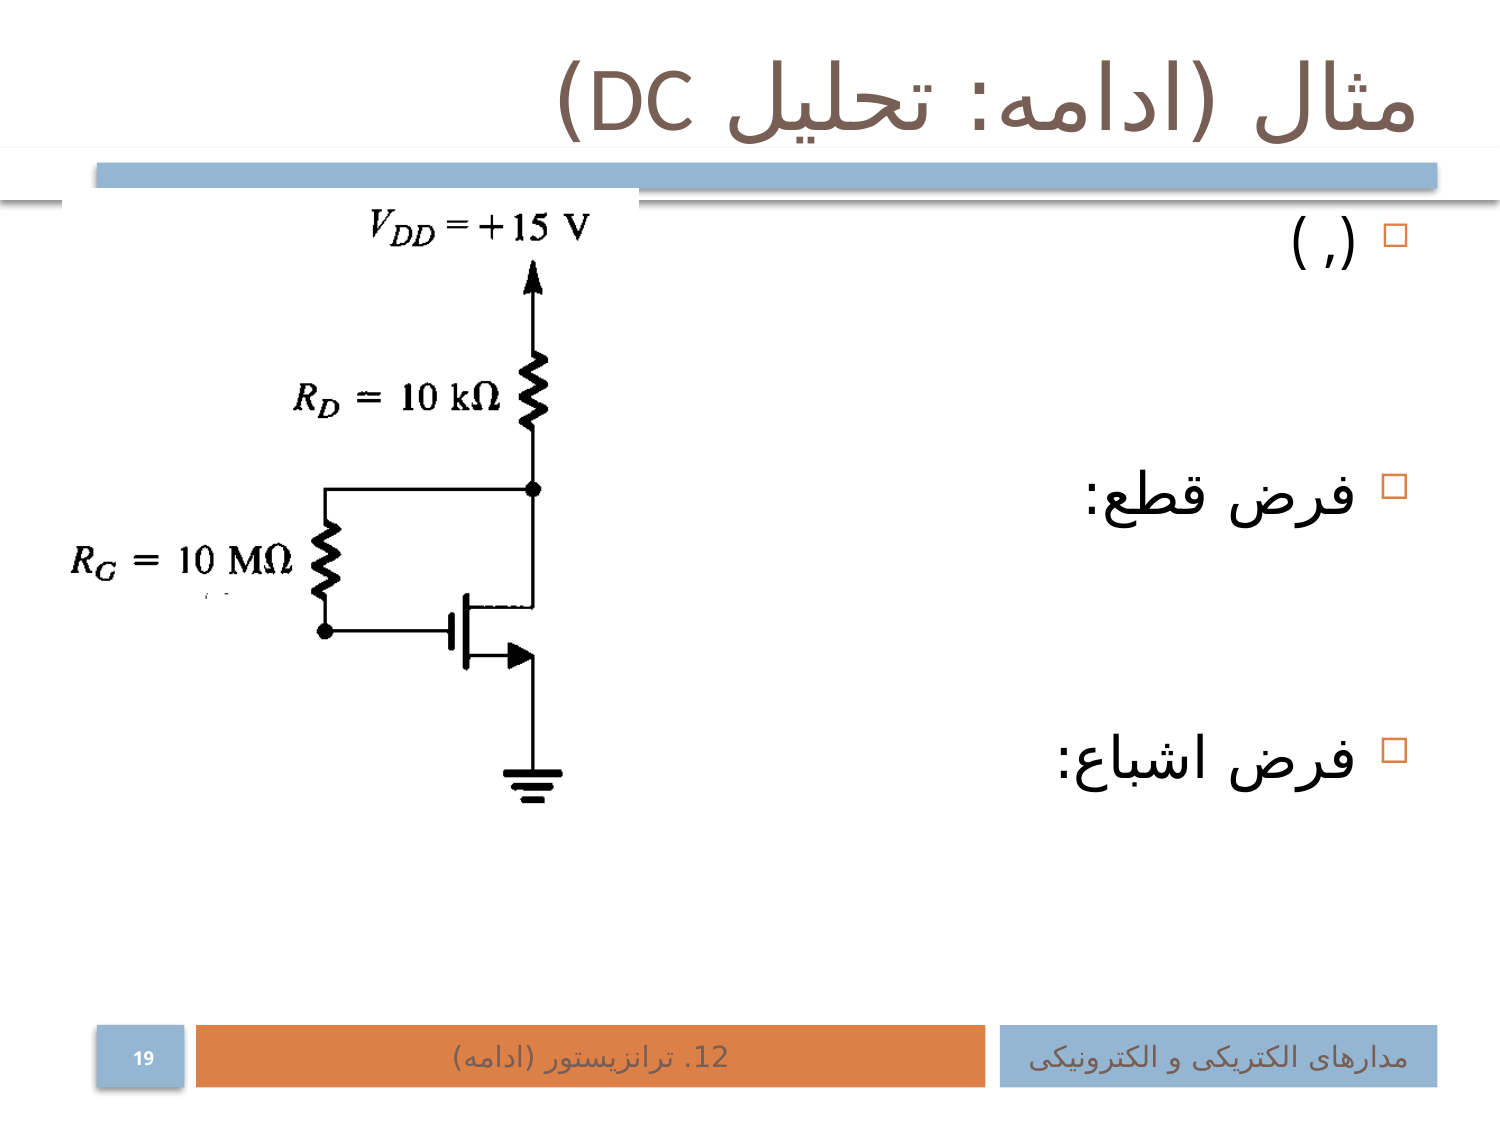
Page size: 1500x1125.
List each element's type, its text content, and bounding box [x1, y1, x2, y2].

slide_number مدارهای الکتریکی و الکترونیکی [999, 1025, 1438, 1088]
picture [62, 187, 640, 821]
slide_number 19 [99, 1038, 188, 1079]
title مثال (ادامه: تحلیل DC) [100, 37, 1438, 150]
footer 12. ترانزیستور (ادامه) [196, 1025, 986, 1088]
